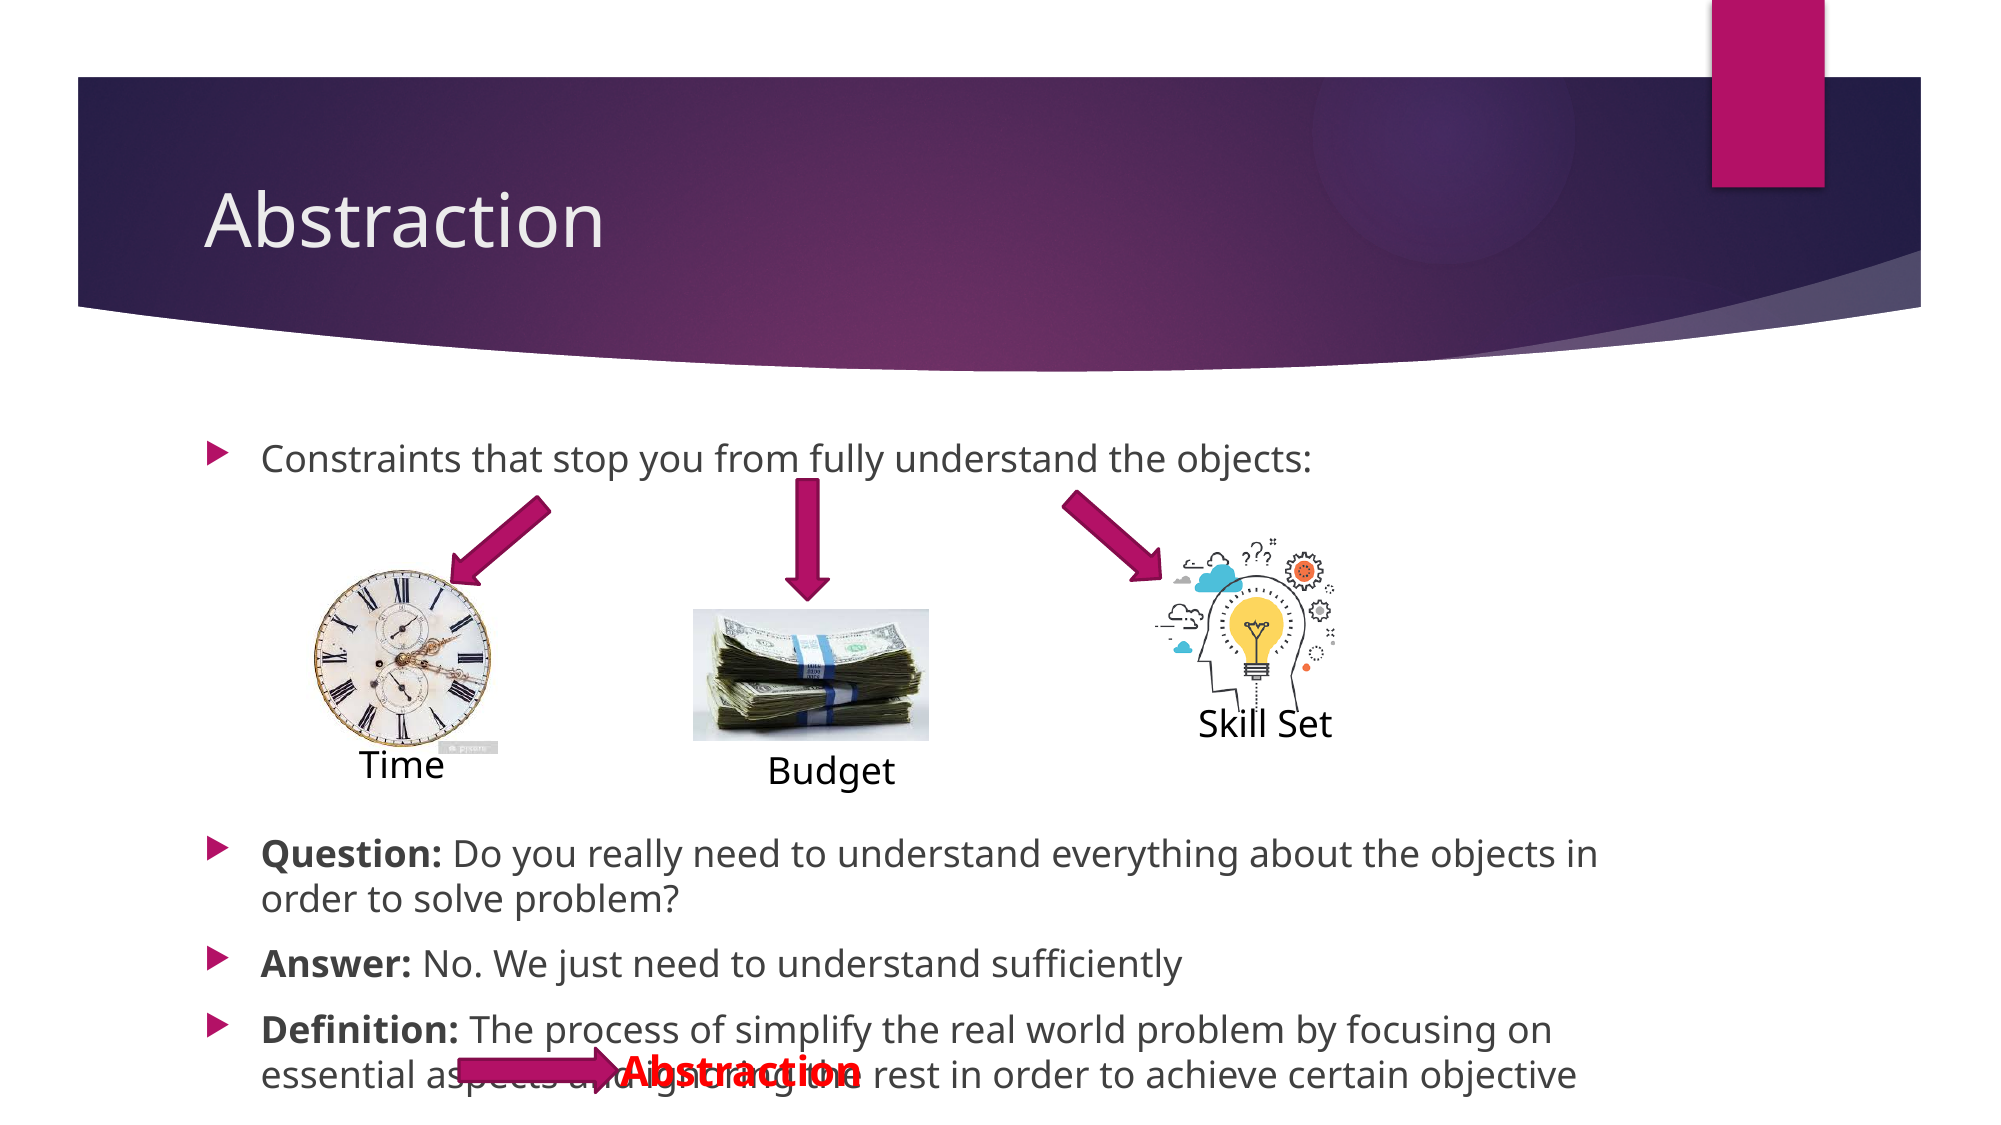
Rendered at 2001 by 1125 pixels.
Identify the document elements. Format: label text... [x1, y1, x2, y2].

list Constraints that stop you from fully understand the objects: Question: Do you really need to understand everything about the objects in order to solve problem? Answer: No. We just need to understand sufficiently Definition: The process of simplify the real world problem by focusing on essential aspects and ignoring the rest in order to achieve certain objective [189, 427, 1638, 1125]
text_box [693, 479, 929, 801]
title Abstraction [189, 159, 1627, 276]
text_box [306, 523, 559, 795]
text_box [1054, 517, 1345, 754]
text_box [458, 1037, 874, 1104]
